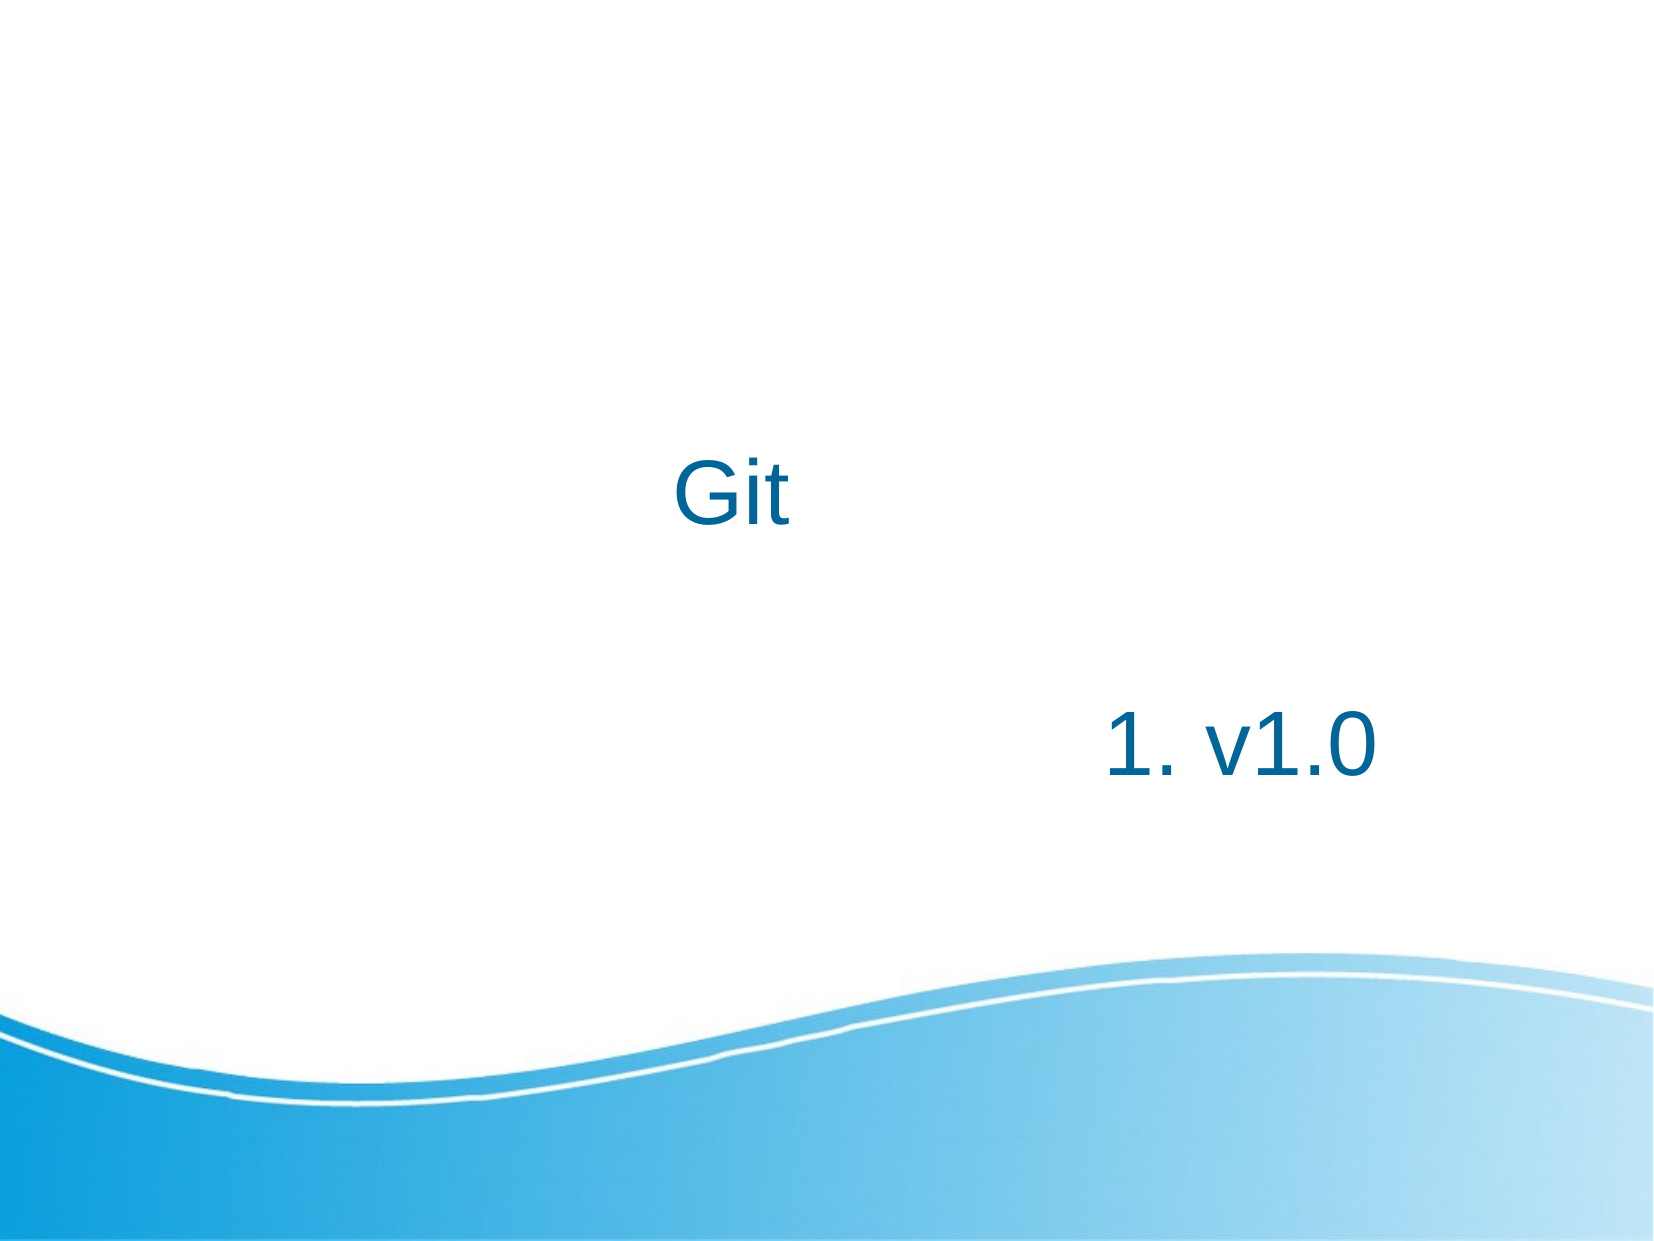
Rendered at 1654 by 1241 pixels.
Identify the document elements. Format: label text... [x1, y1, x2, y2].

text_box 1. v1.0 [870, 659, 1639, 927]
picture [0, 952, 1654, 1241]
text_box Git [0, 383, 1489, 591]
picture [85, 1053, 95, 1059]
